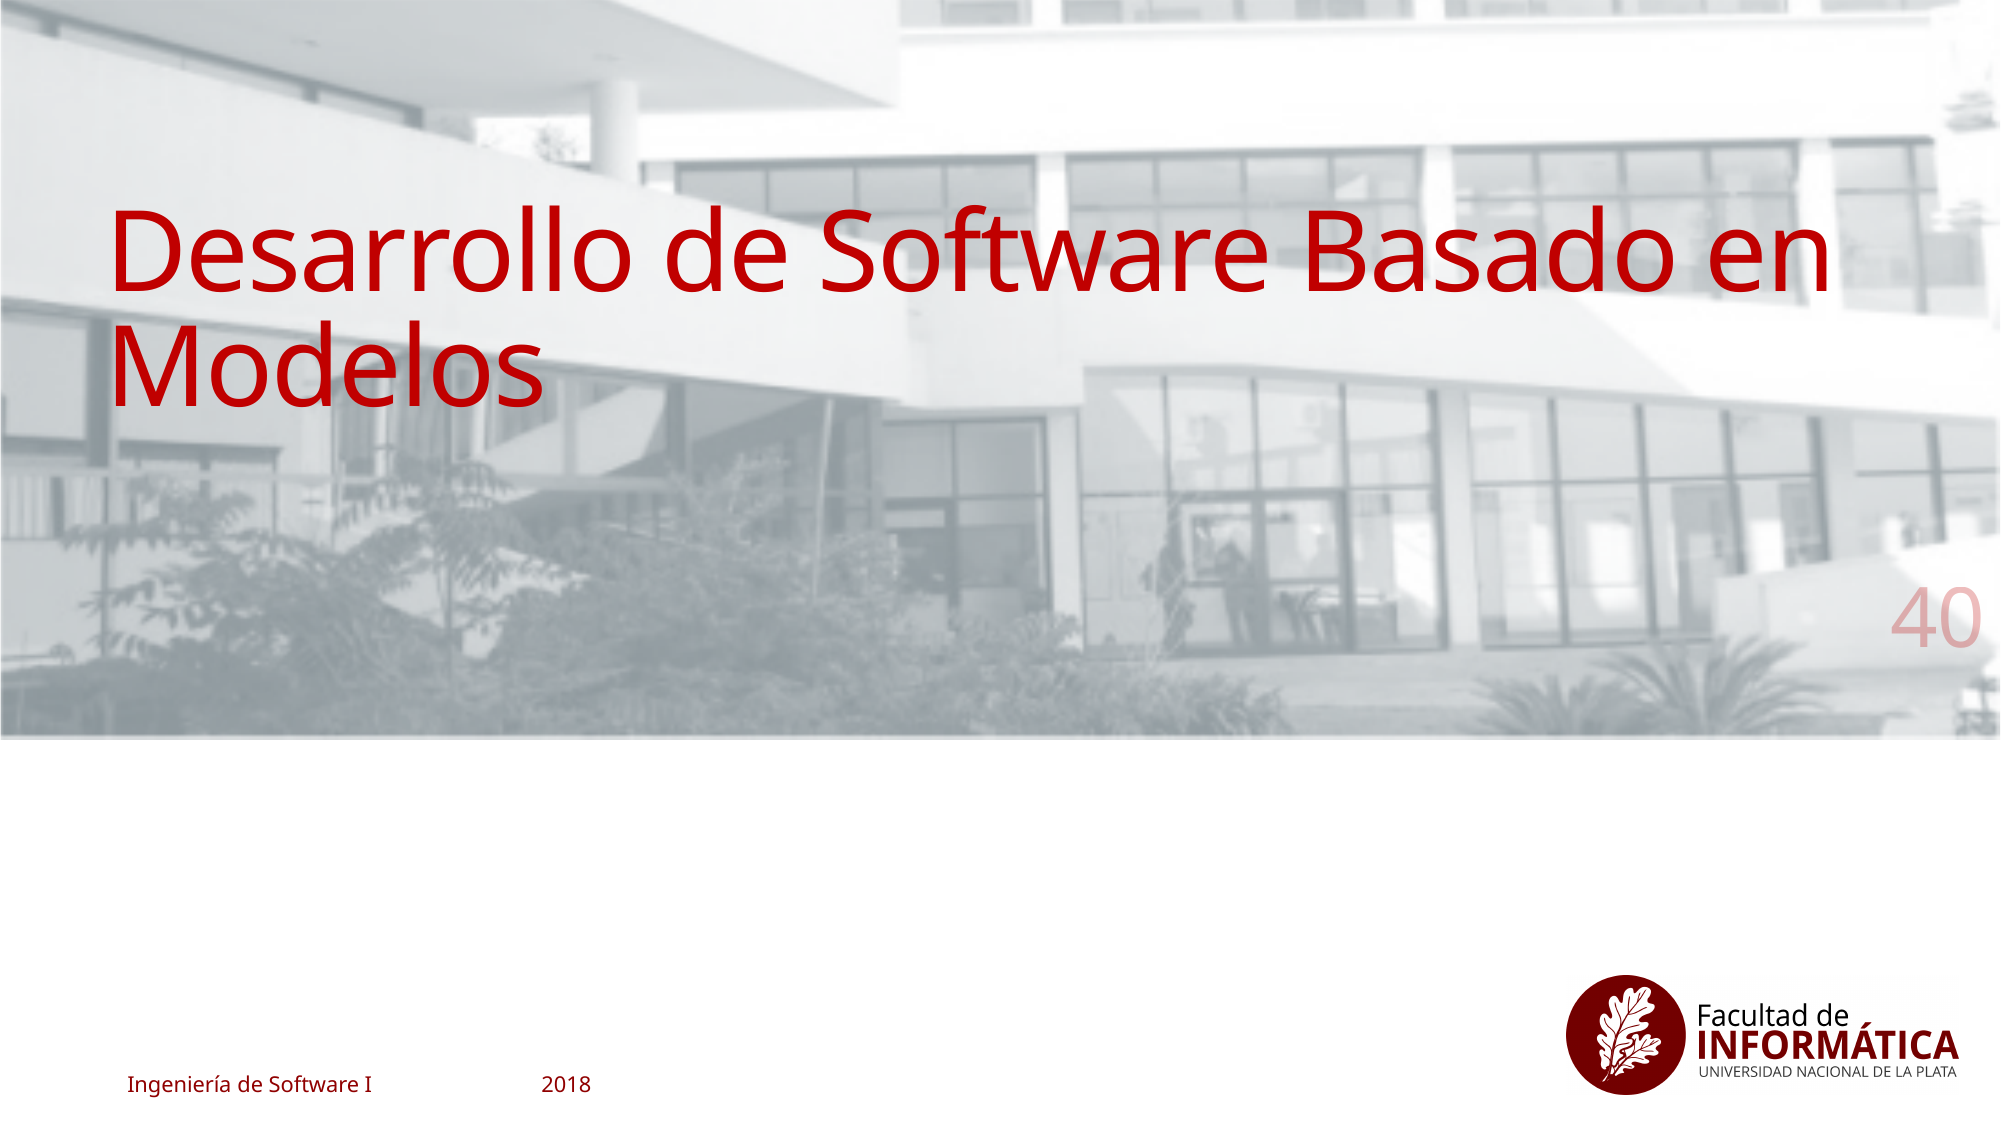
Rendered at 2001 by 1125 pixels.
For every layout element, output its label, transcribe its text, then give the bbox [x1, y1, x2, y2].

picture [1566, 975, 1959, 1095]
slide_number 2018 [526, 1063, 1202, 1101]
footer Ingeniería de Software I [112, 1063, 481, 1113]
slide_number 40 [1520, 456, 2000, 686]
title Desarrollo de Software Basado en Modelos [90, 336, 1859, 438]
